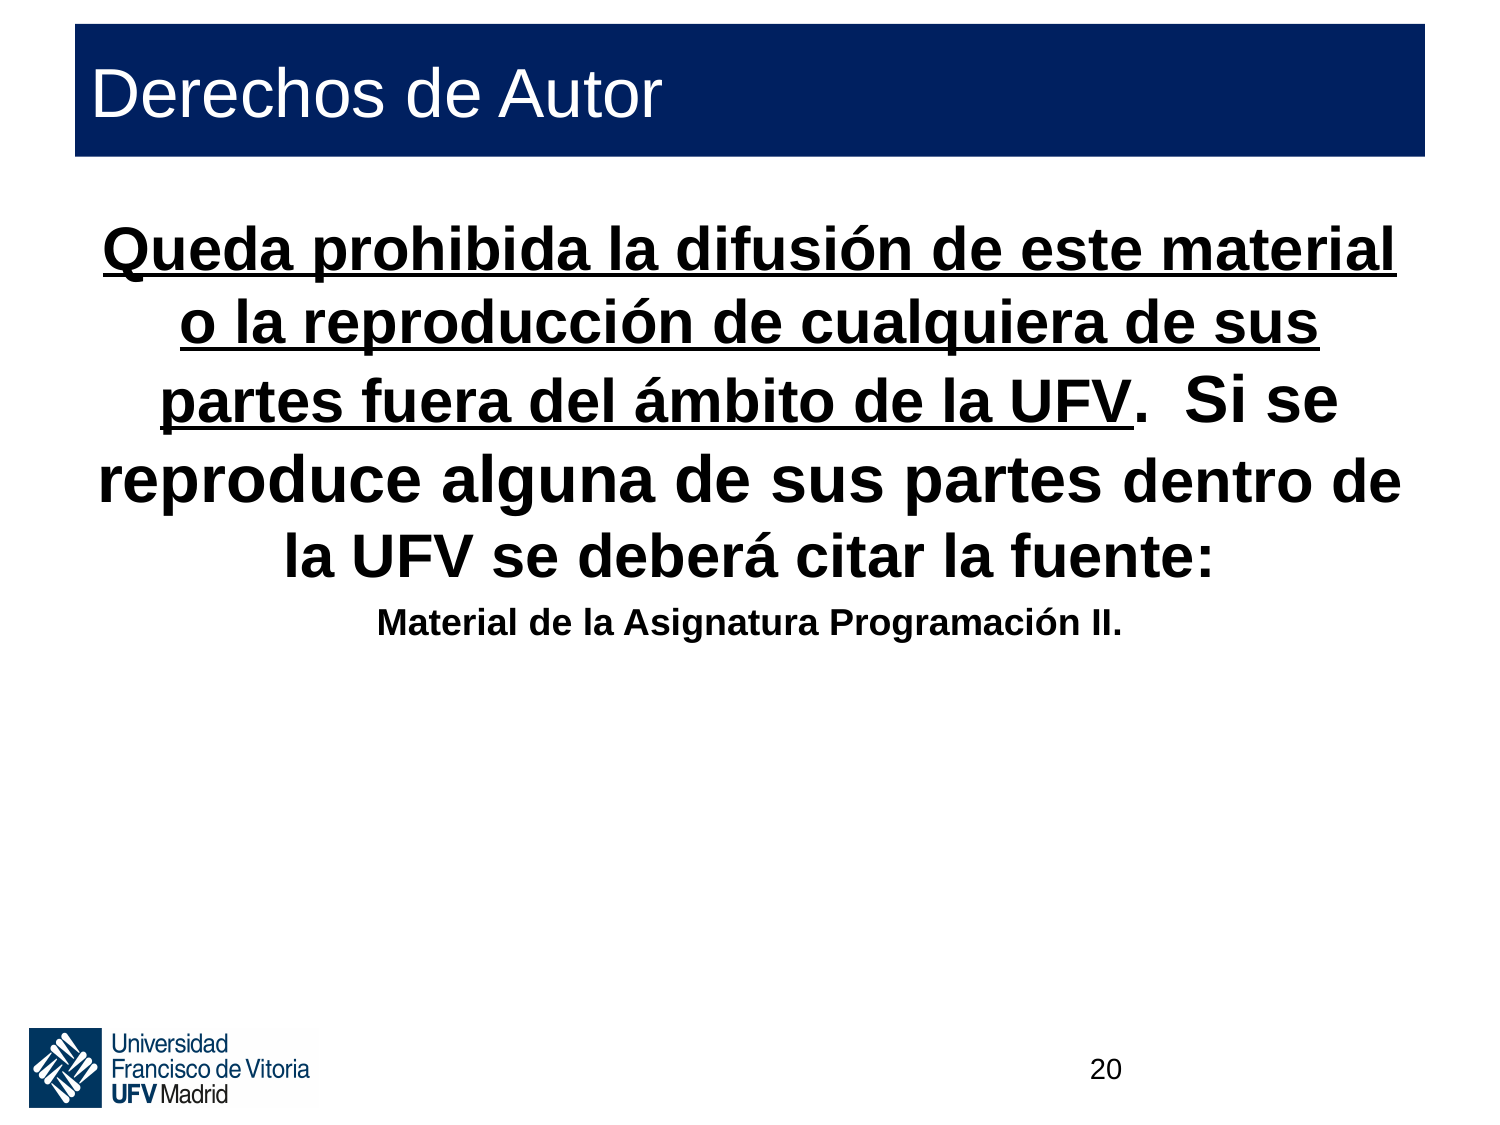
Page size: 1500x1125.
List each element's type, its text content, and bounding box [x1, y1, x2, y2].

title Derechos de Autor [75, 23, 1425, 157]
slide_number 20 [1074, 1042, 1425, 1103]
picture [29, 1028, 319, 1108]
list Queda prohibida la difusión de este material o la reproducción de cualquiera de sus partes fuera del ámbito de la UFV. Si se reproduce alguna de sus partes dentro de la UFV se deberá citar la fuente: Material de la Asignatura Programación II. [75, 201, 1425, 979]
